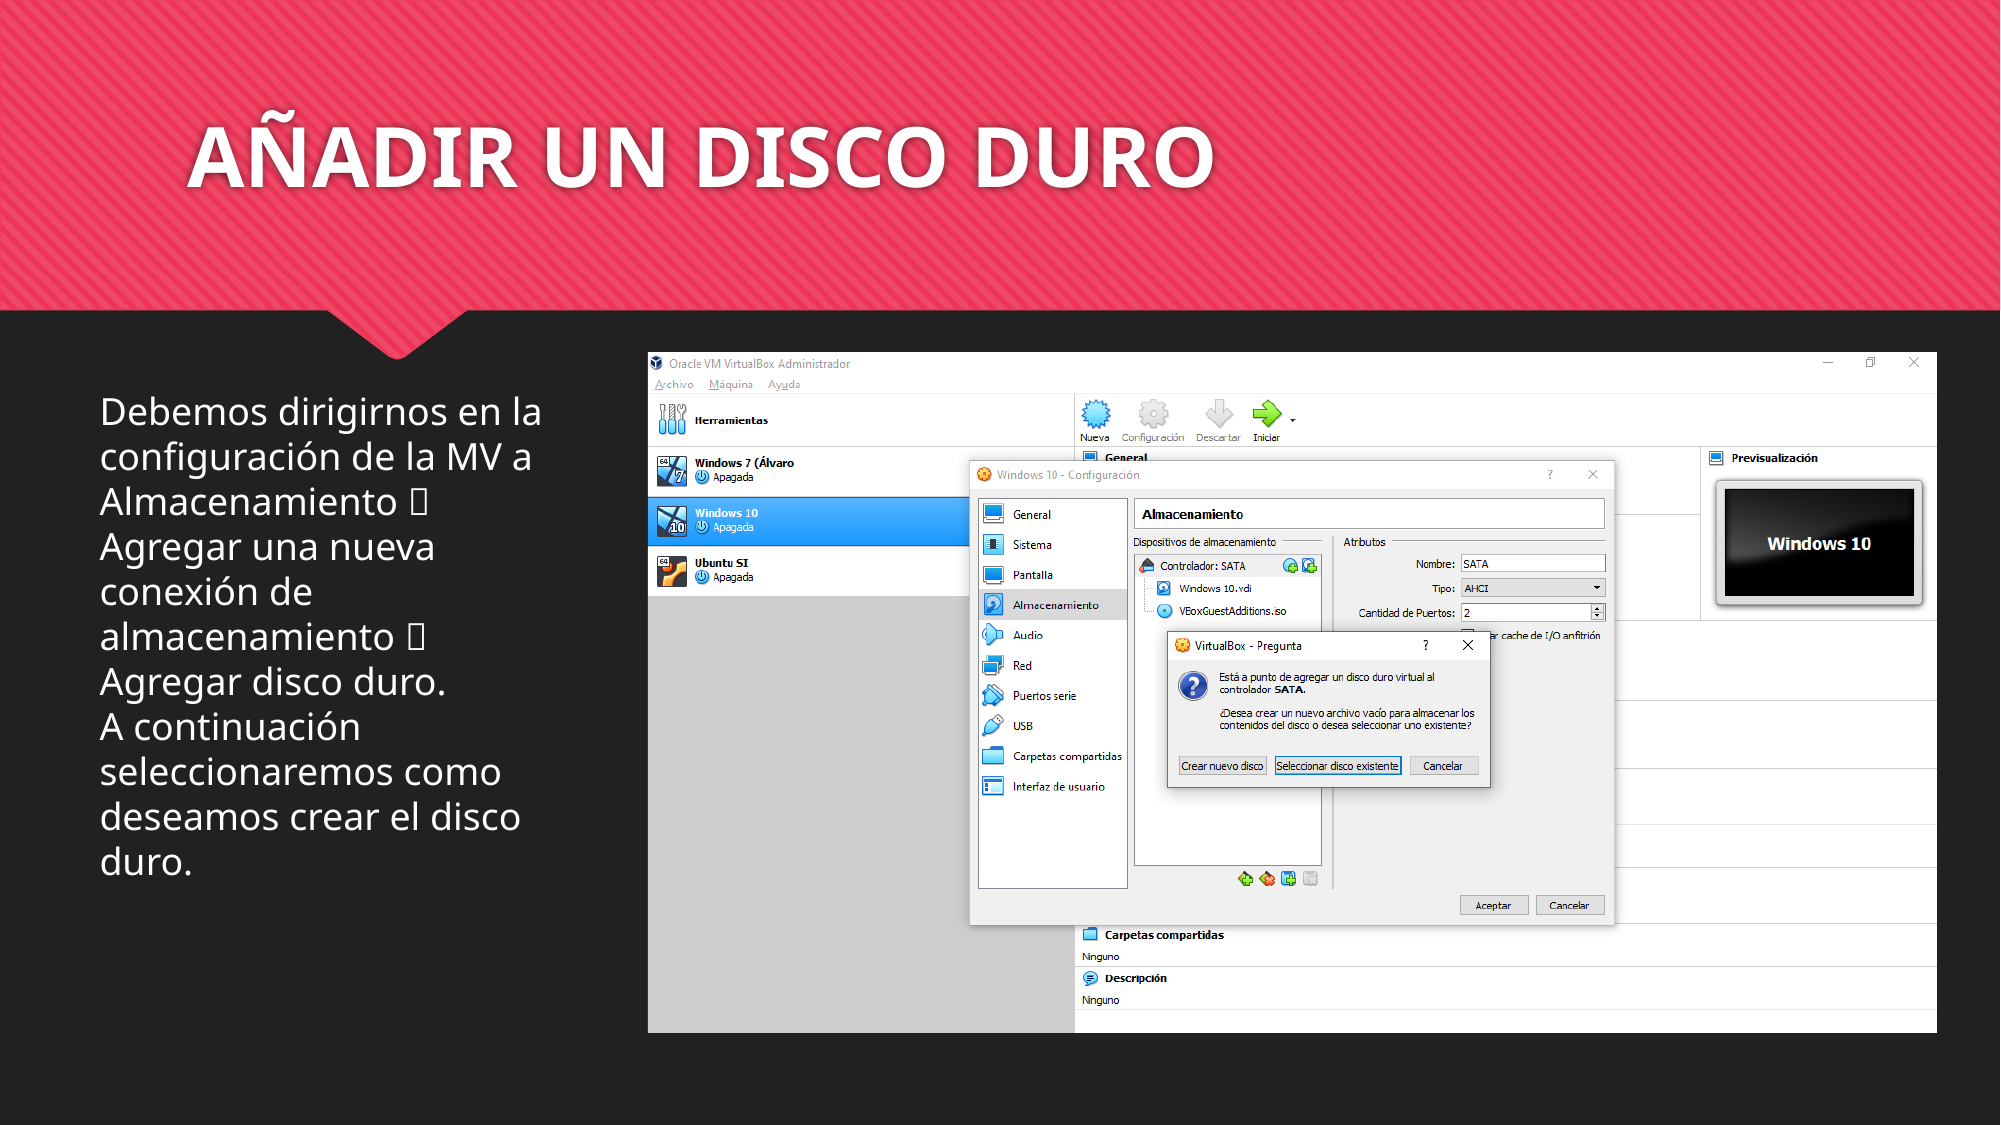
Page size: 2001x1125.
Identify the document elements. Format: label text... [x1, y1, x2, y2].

text_box AÑADIR UN DISCO DURO [172, 76, 1907, 212]
text_box Debemos dirigirnos en la configuración de la MV a Almacenamiento  Agregar una nueva conexión de almacenamiento  Agregar disco duro. A continuación seleccionaremos como deseamos crear el disco duro. [84, 380, 572, 891]
picture [647, 351, 1938, 1033]
